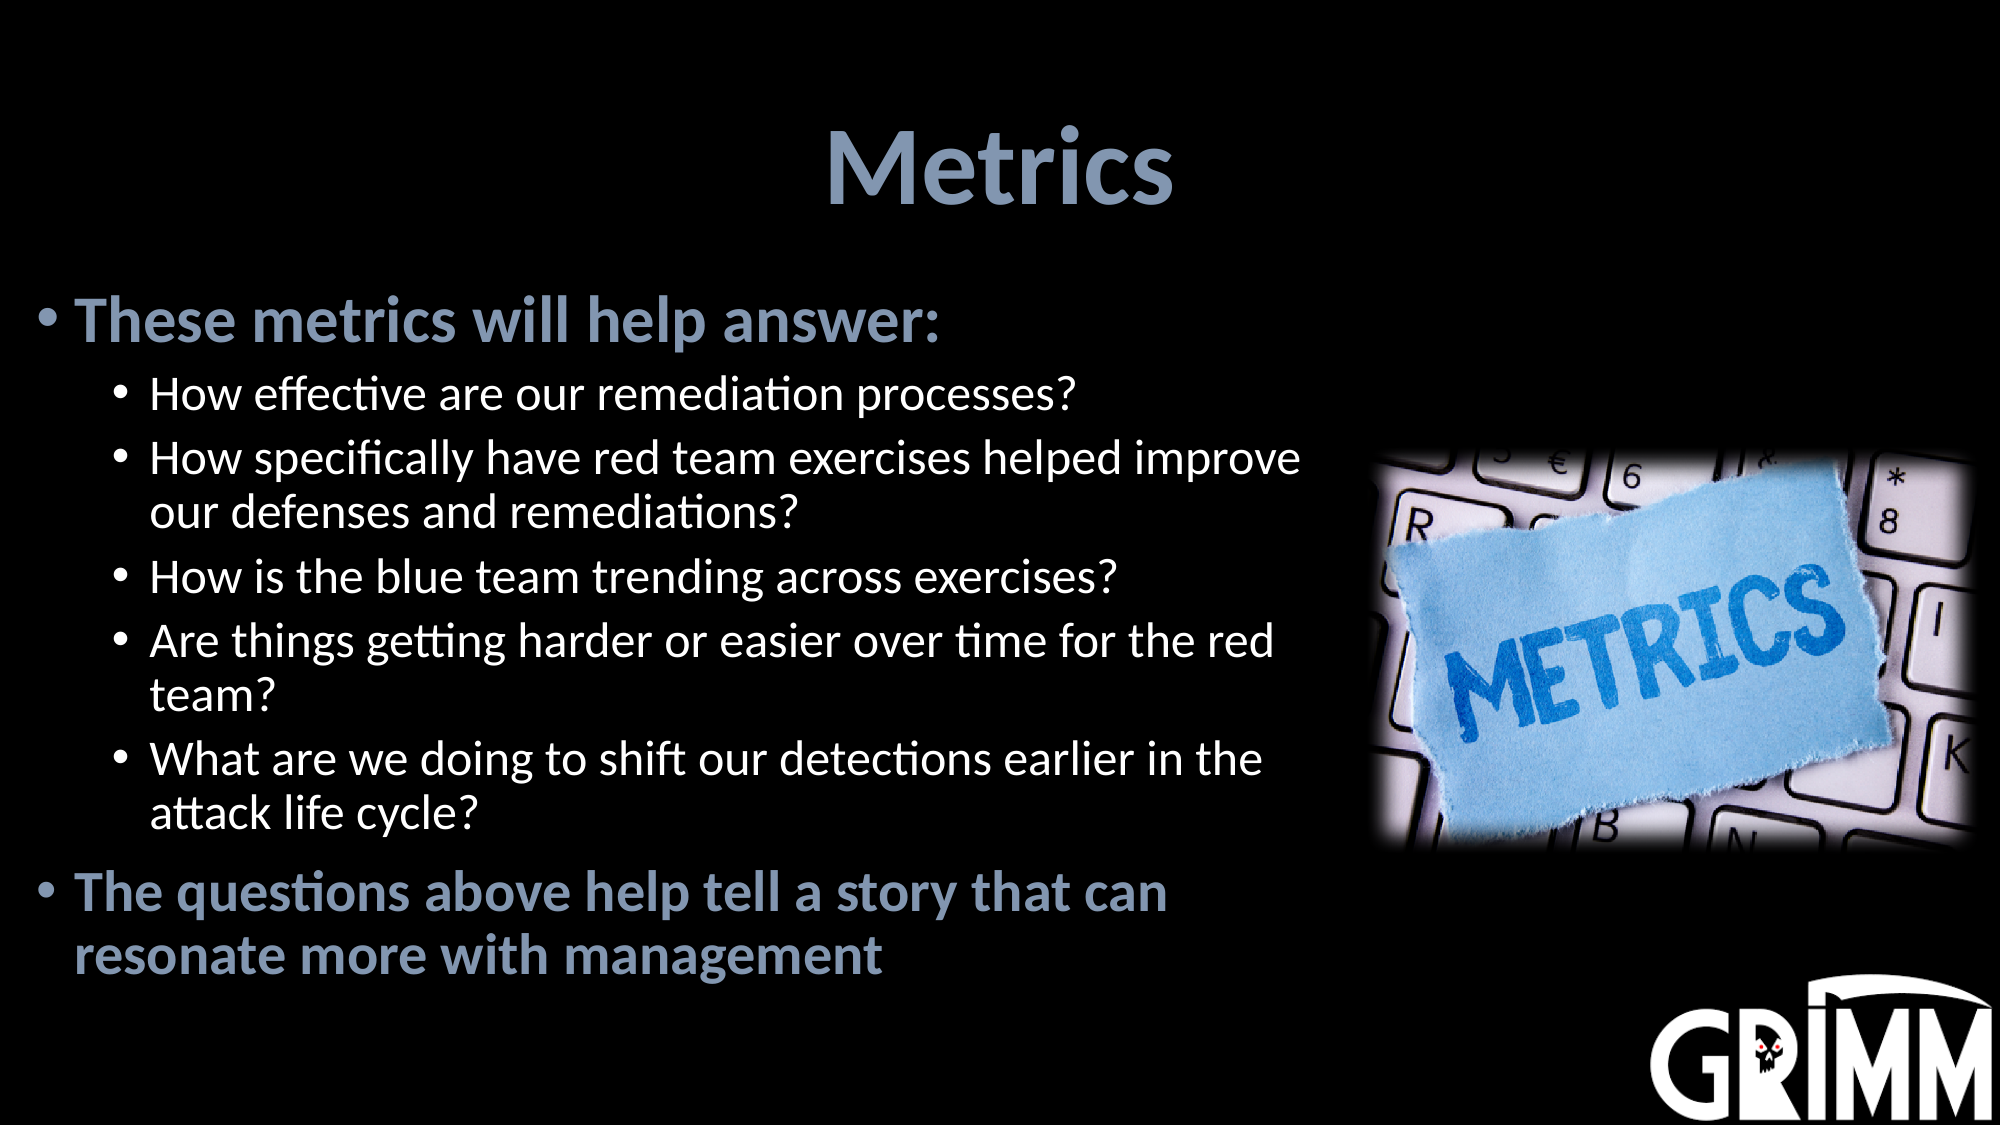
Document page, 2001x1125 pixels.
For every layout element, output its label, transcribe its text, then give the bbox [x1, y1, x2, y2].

text_box [975, 537, 1025, 588]
title Metrics [137, 59, 1863, 278]
list These metrics will help answer: How effective are our remediation processes? How specifically have red team exercises helped improve our defenses and remediations? How is the blue team trending across exercises? Are things getting harder or easier over time for the red team? What are we doing to shift our detections earlier in the attack life cycle? The questions above help tell a story that can resonate more with management [21, 277, 1366, 1107]
picture [1365, 445, 1980, 856]
picture [1645, 970, 2000, 1125]
